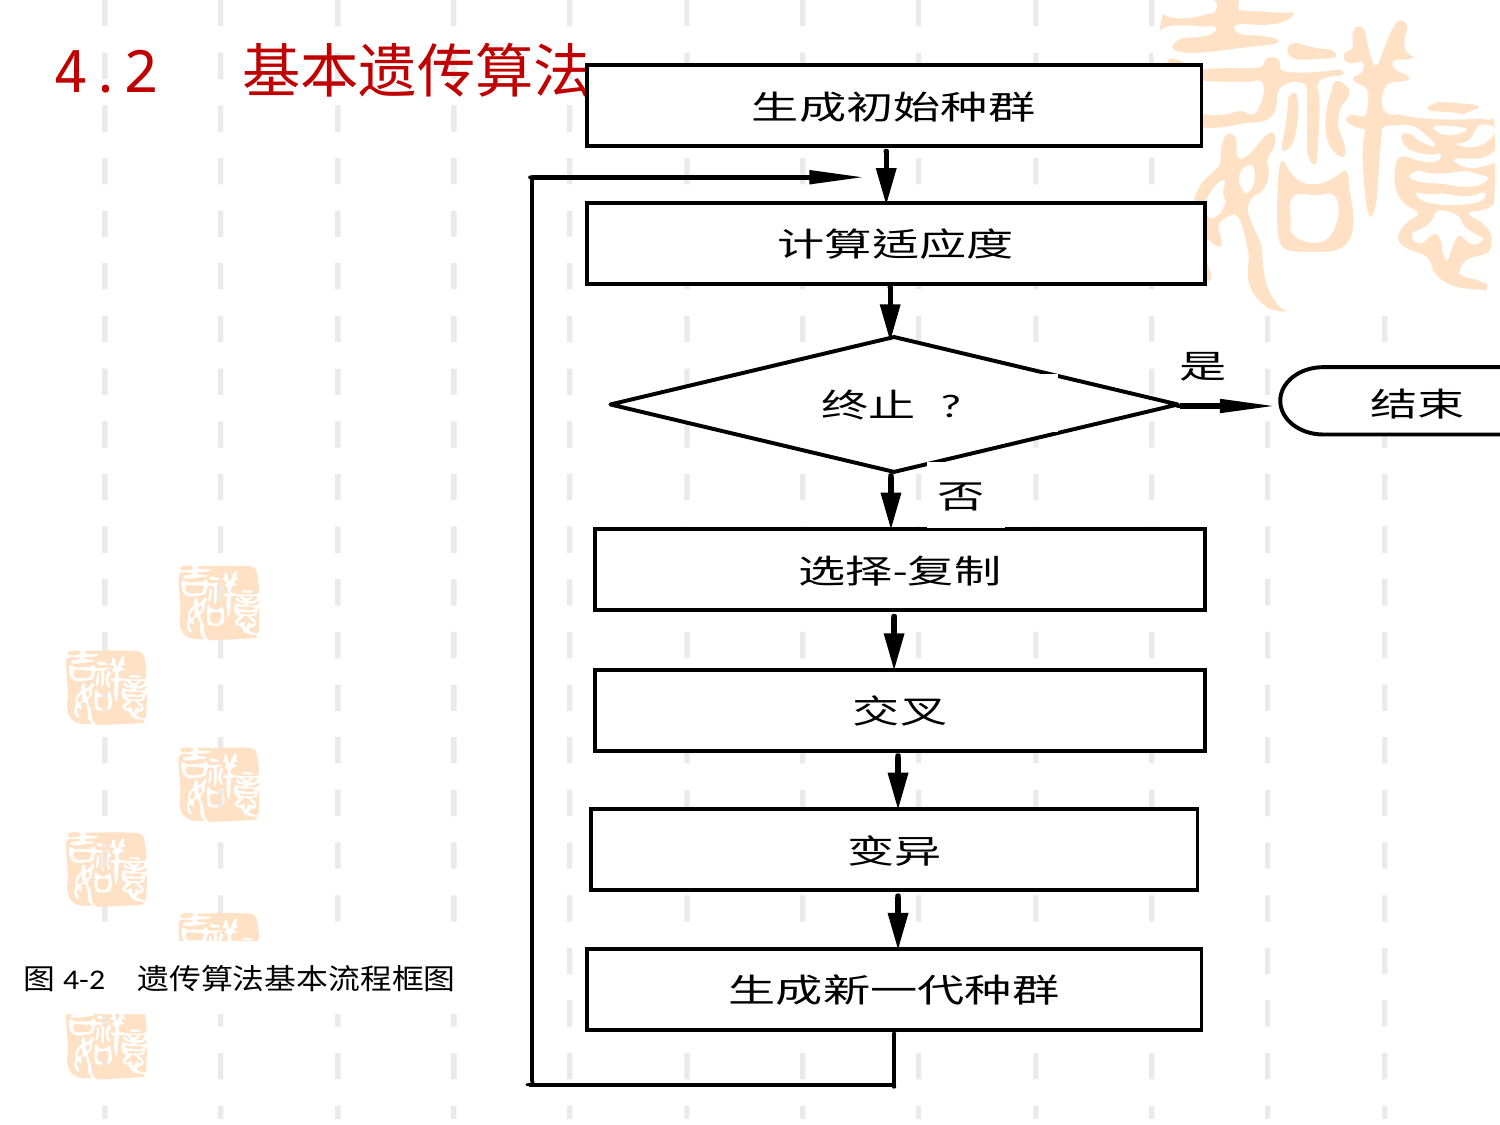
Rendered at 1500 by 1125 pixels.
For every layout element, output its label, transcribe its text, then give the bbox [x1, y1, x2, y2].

picture [525, 63, 1500, 1090]
list 4.2 基本遗传算法 [3, 26, 1310, 177]
picture [0, 940, 503, 1015]
